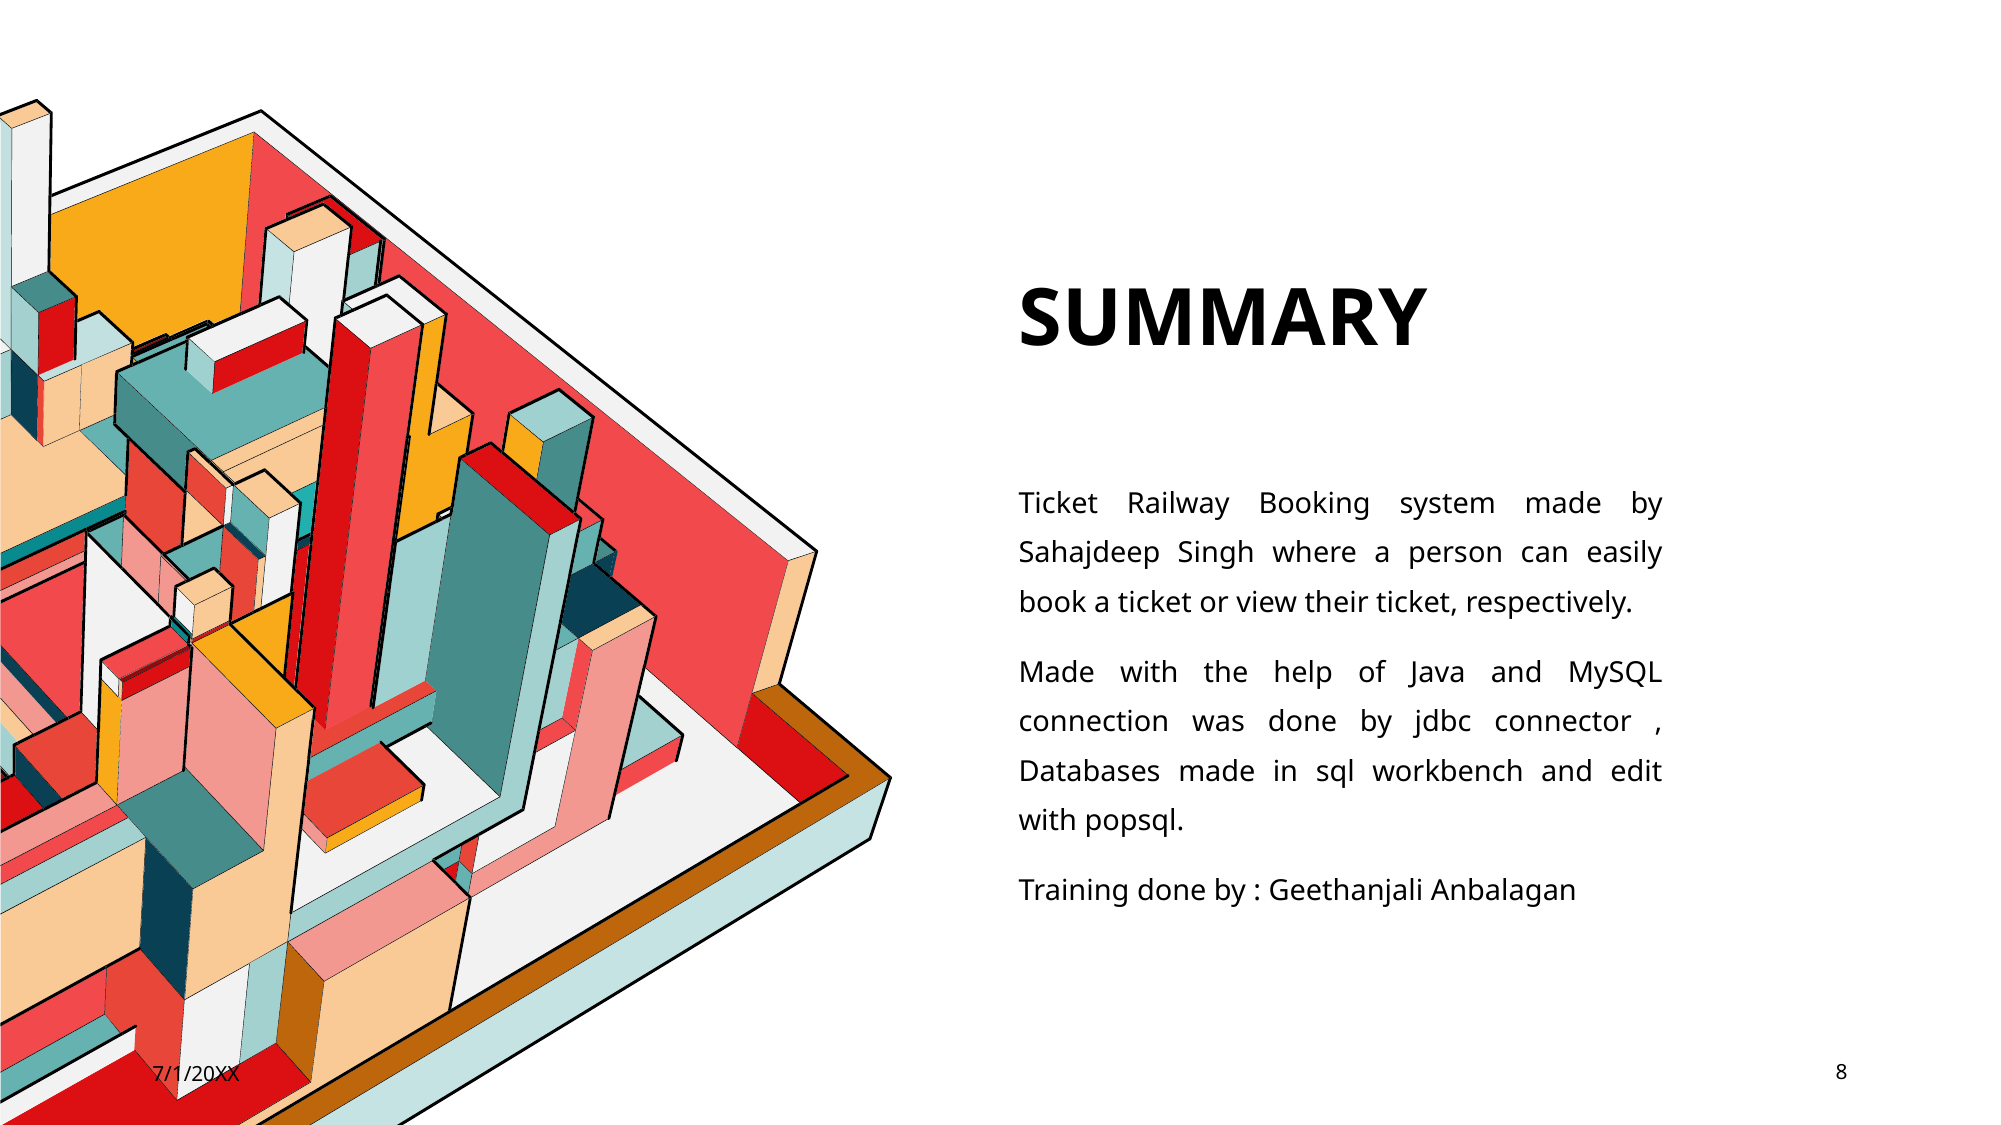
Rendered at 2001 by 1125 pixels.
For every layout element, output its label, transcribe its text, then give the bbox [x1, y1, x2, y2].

list Ticket Railway Booking system made by Sahajdeep Singh where a person can easily book a ticket or view their ticket, respectively. Made with the help of Java and MySQL connection was done by jdbc connector , Databases made in sql workbench and edit with popsql. Training done by : Geethanjali Anbalagan [1003, 461, 1679, 918]
slide_number 8 [1412, 1042, 1863, 1103]
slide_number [137, 1042, 588, 1103]
title SUMMARY [1003, 211, 1904, 429]
